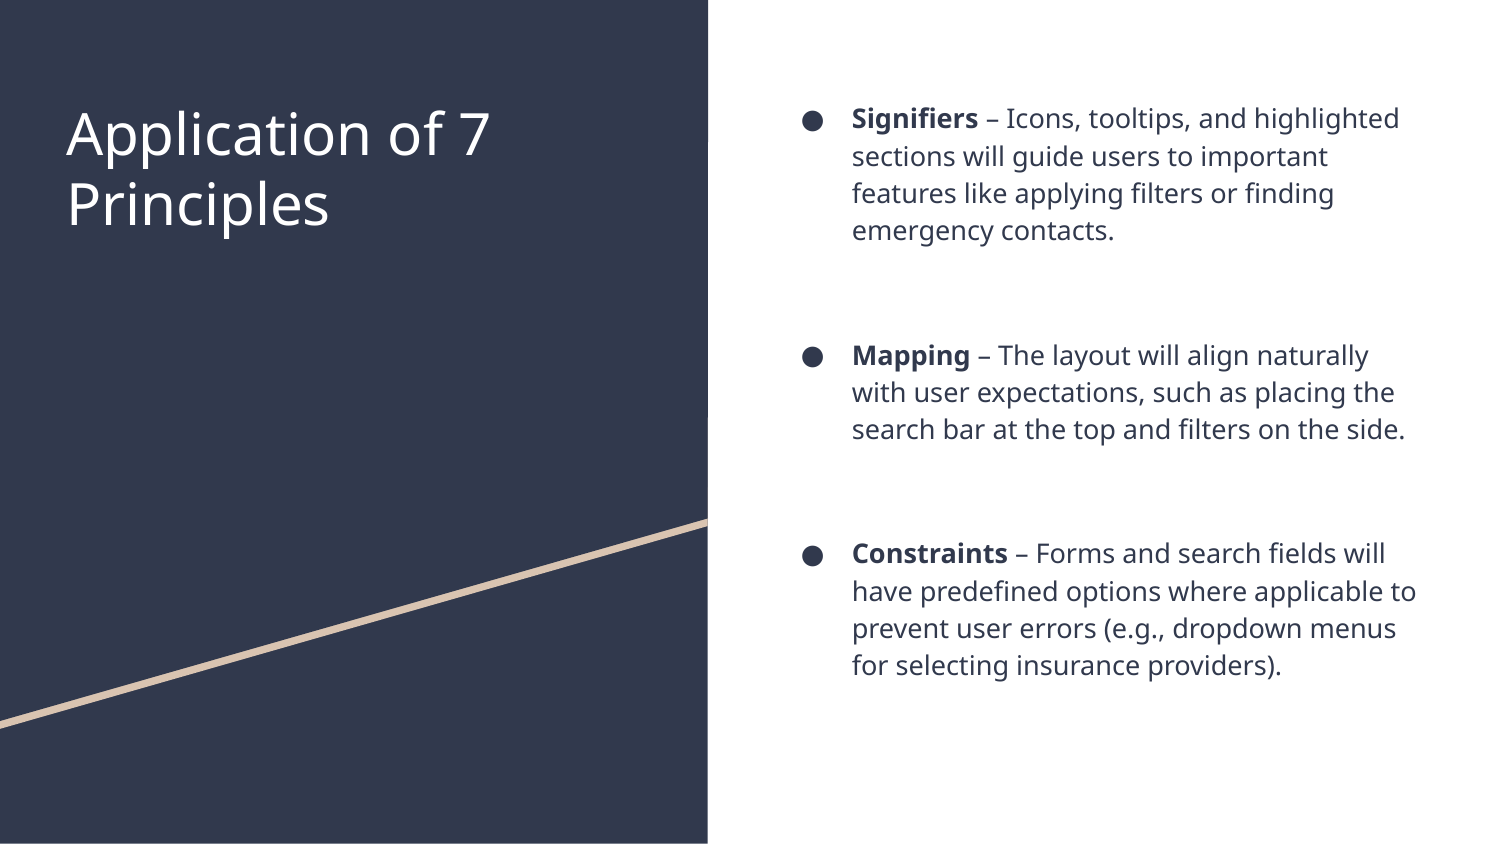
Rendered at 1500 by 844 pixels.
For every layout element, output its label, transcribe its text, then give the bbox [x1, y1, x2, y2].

list Signifiers – Icons, tooltips, and highlighted sections will guide users to important features like applying filters or finding emergency contacts. Mapping – The layout will align naturally with user expectations, such as placing the search bar at the top and filters on the side. Constraints – Forms and search fields will have predefined options where applicable to prevent user errors (e.g., dropdown menus for selecting insurance providers). [761, 82, 1446, 755]
title Application of 7 Principles [51, 82, 660, 494]
